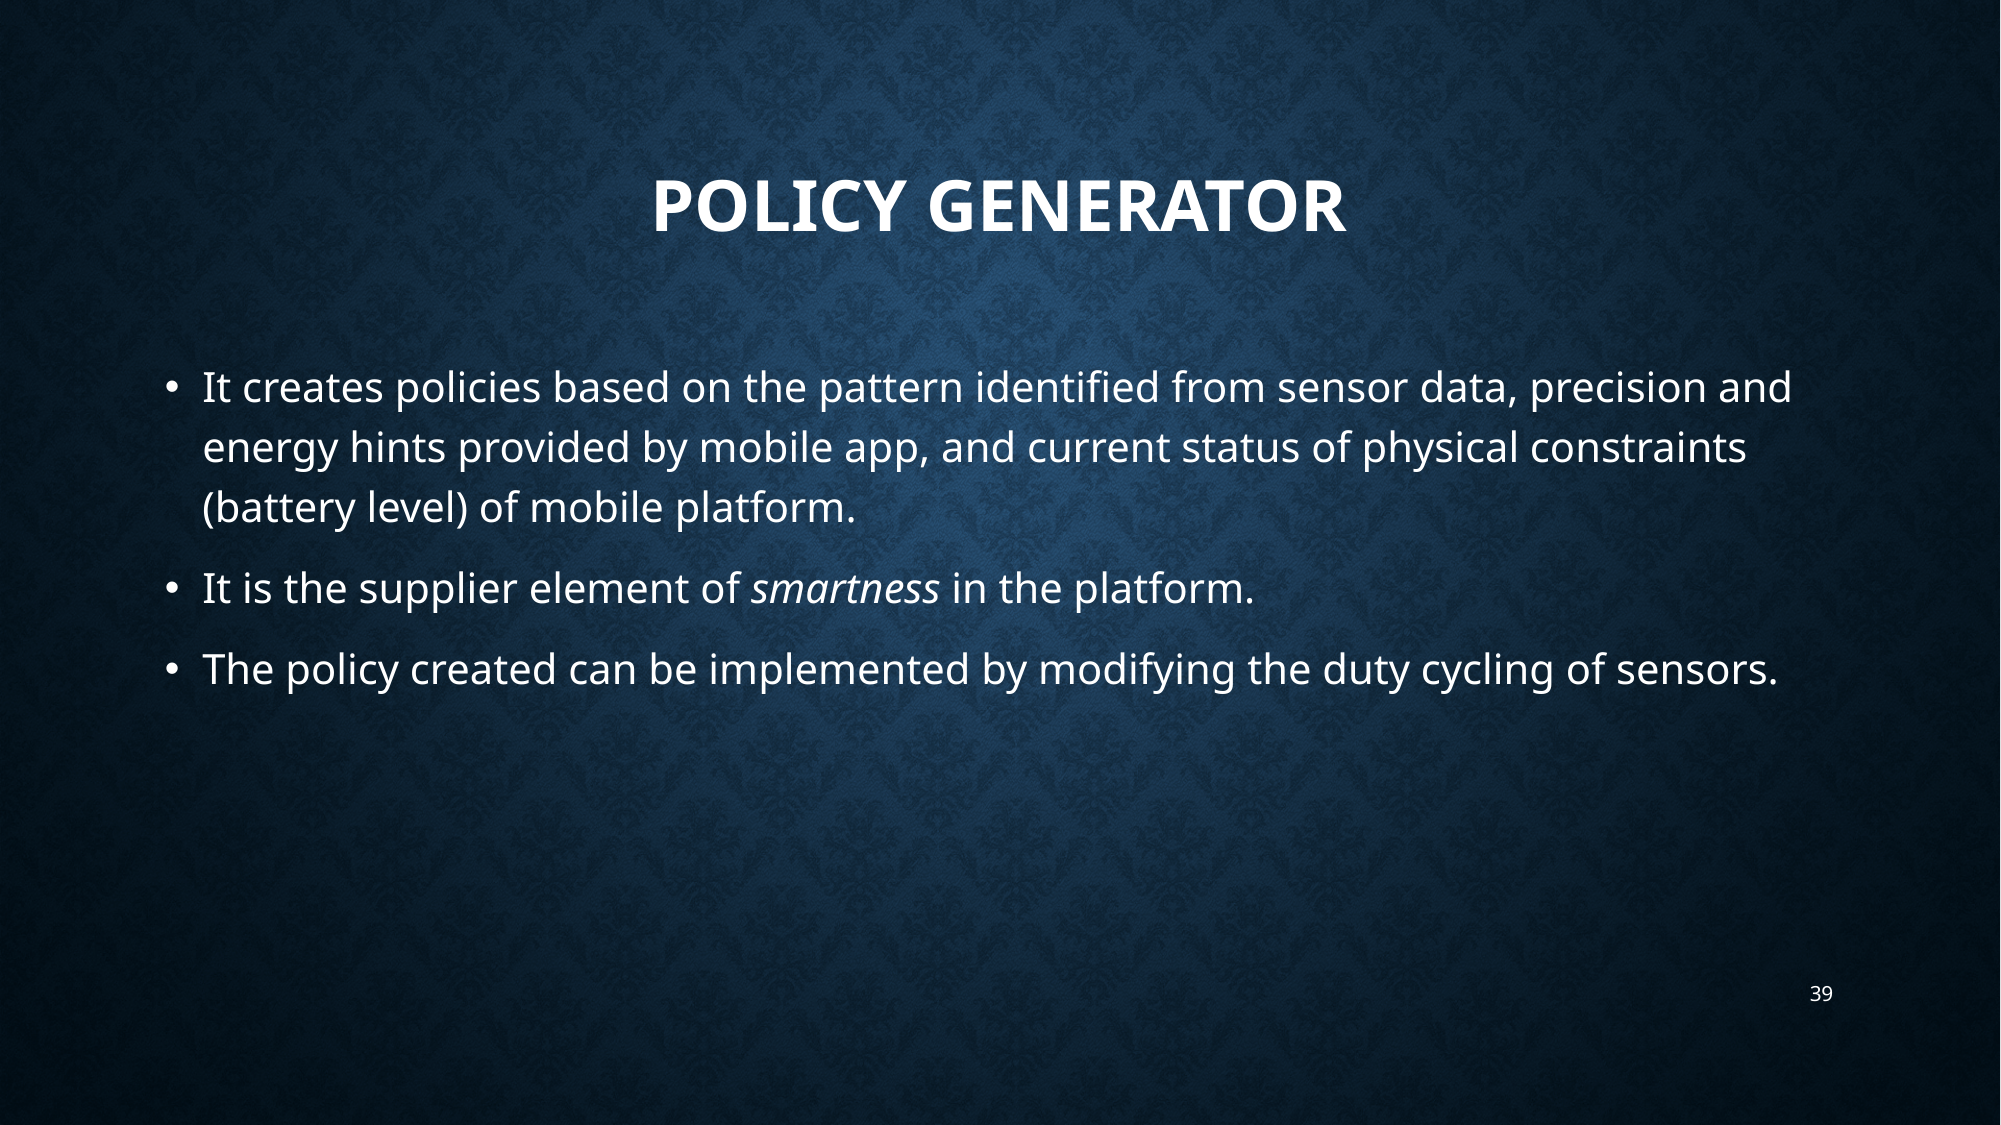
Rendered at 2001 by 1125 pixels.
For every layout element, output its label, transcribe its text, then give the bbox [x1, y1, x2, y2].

list It creates policies based on the pattern identified from sensor data, precision and energy hints provided by mobile app, and current status of physical constraints (battery level) of mobile platform. It is the supplier element of smartness in the platform. The policy created can be implemented by modifying the duty cycling of sensors. [149, 343, 1849, 950]
slide_number 39 [1724, 965, 1849, 1025]
title Policy generator [149, 99, 1849, 318]
